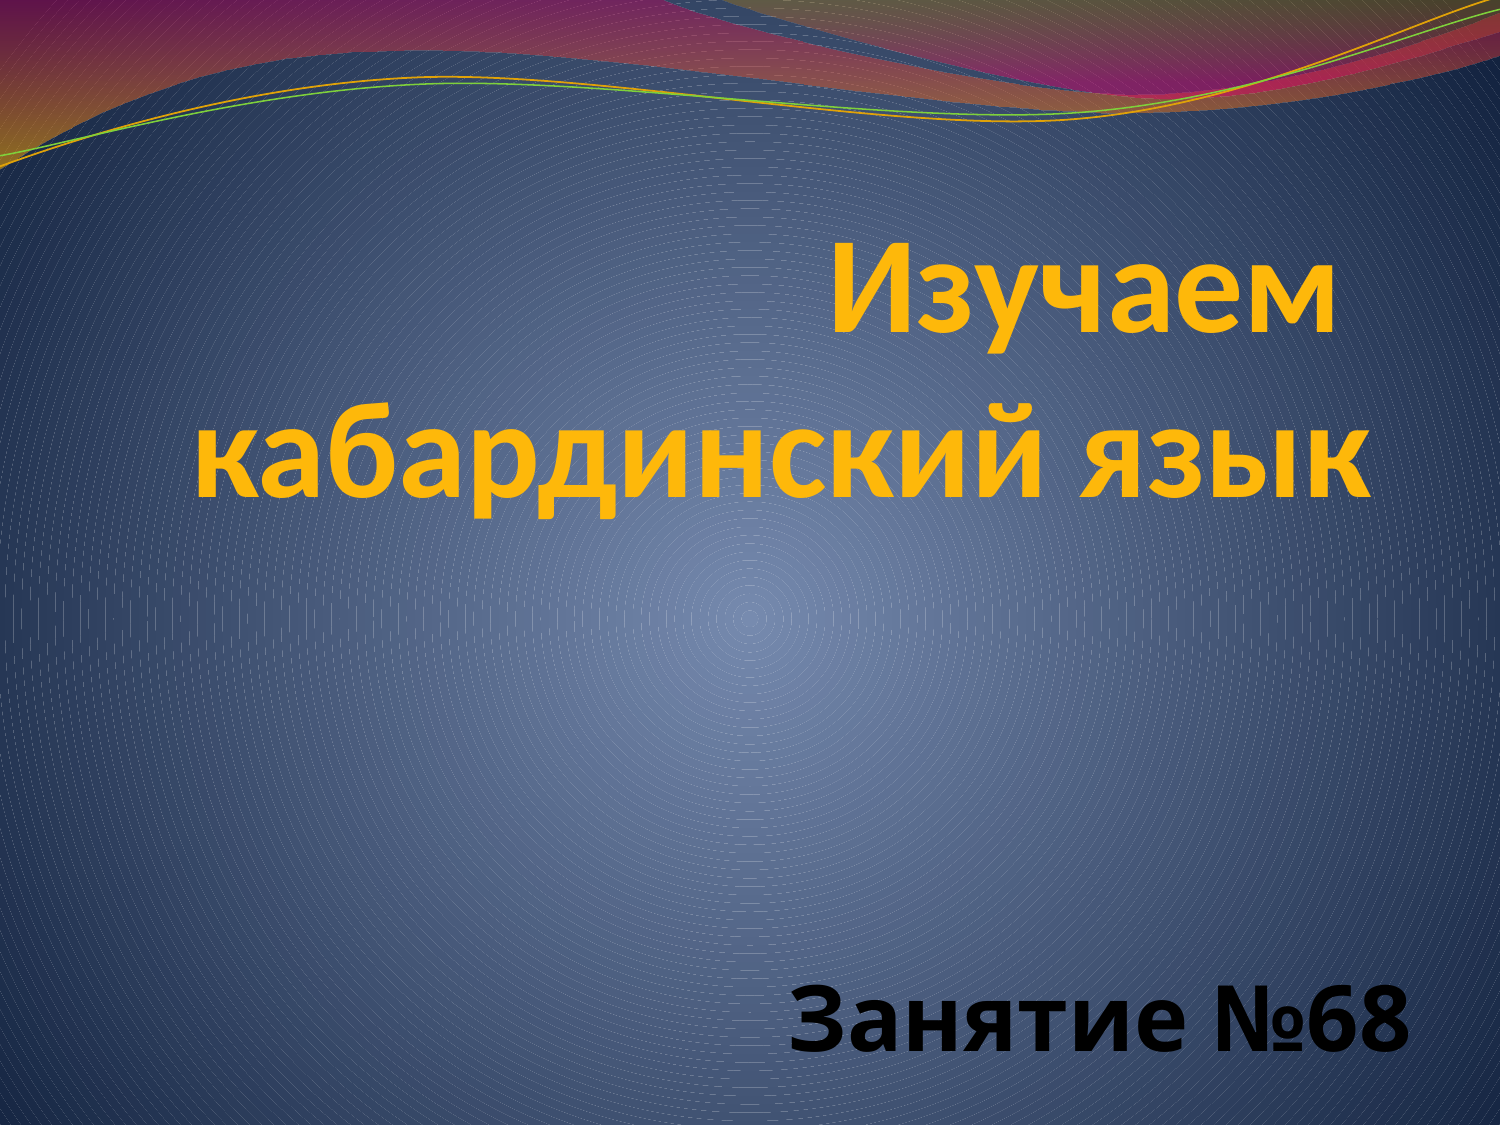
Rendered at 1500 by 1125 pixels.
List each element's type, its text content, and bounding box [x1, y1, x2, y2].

text_box Занятие №68 [726, 952, 1474, 1077]
title Изучаем кабардинский язык [87, 224, 1376, 525]
